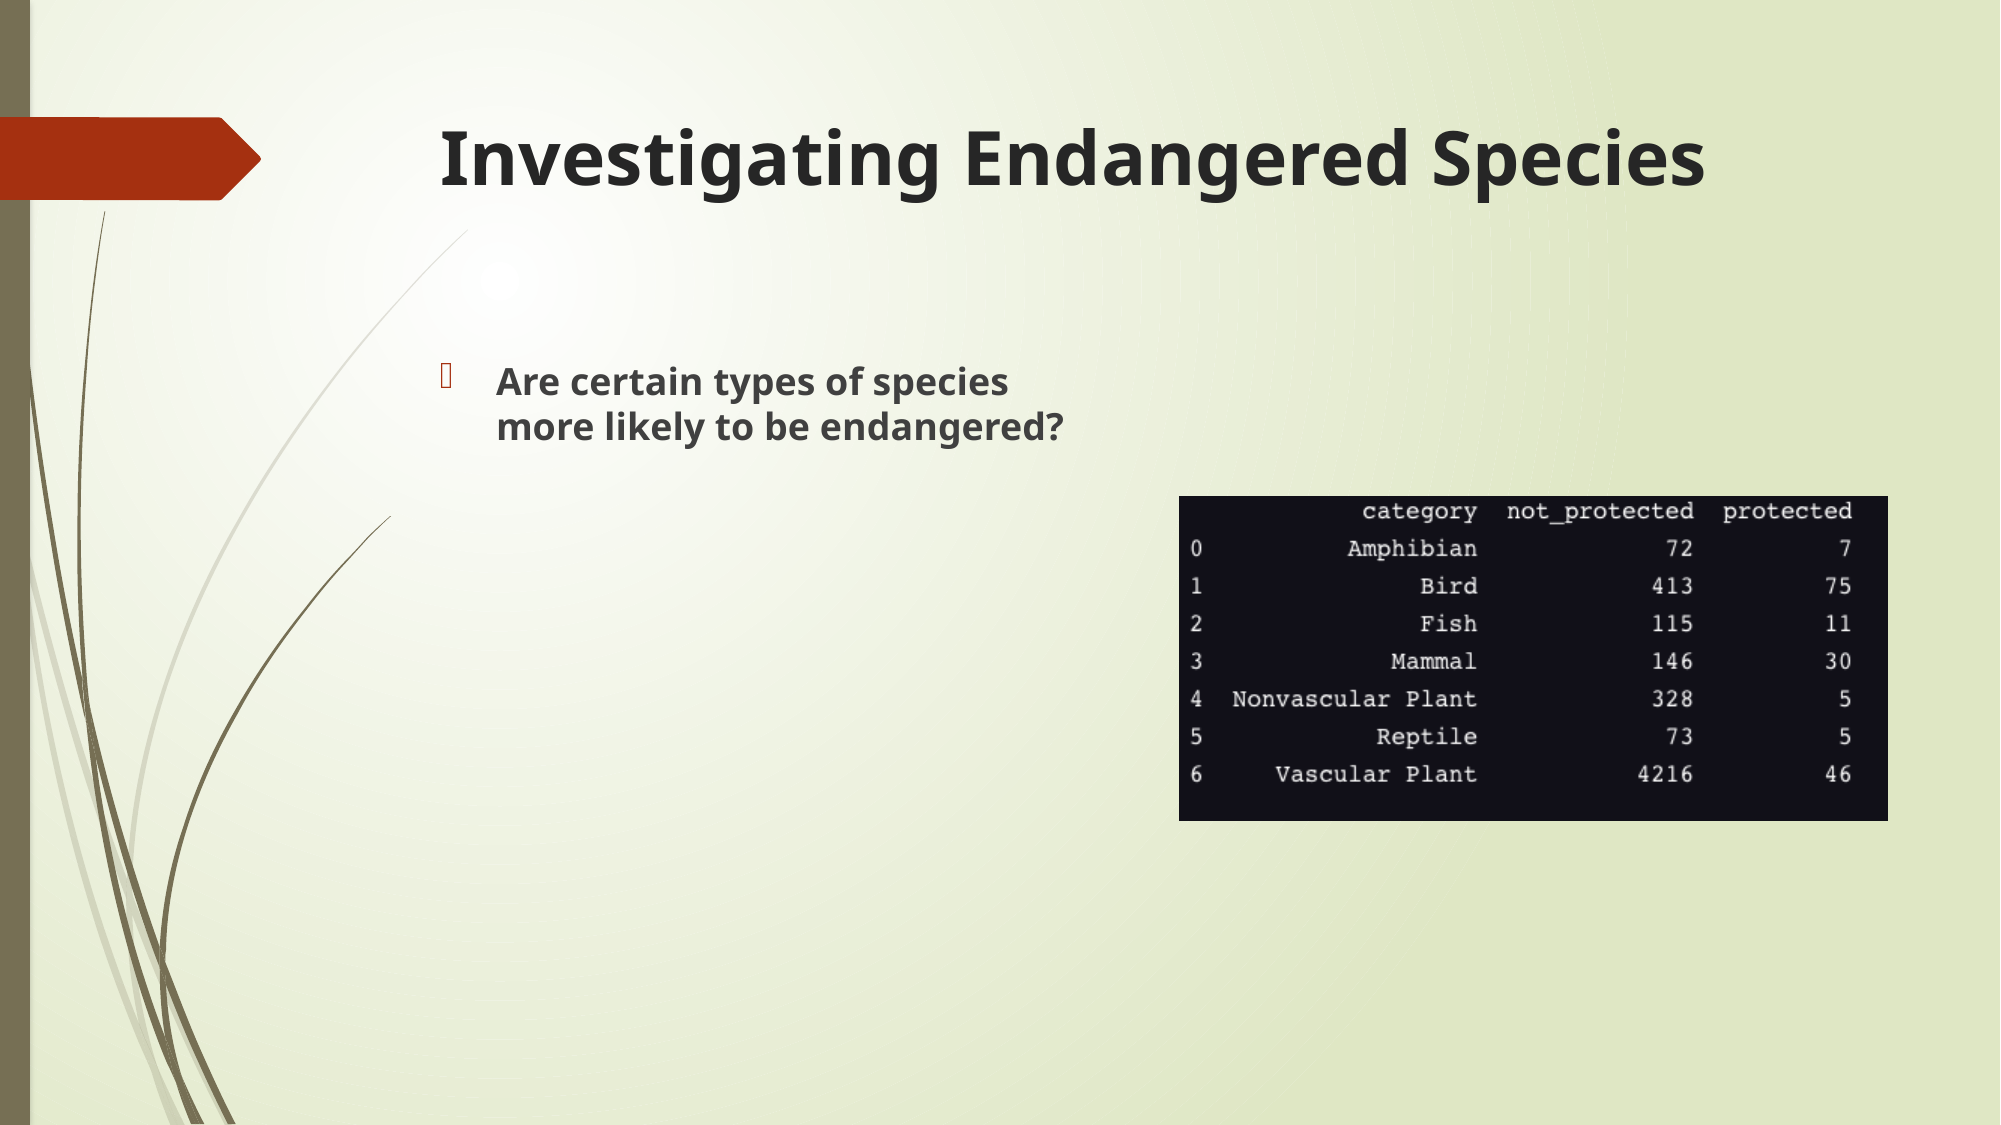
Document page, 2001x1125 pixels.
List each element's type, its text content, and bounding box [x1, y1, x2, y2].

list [1179, 496, 1888, 821]
list Are certain types of species more likely to be endangered? [424, 350, 1133, 970]
title Investigating Endangered Species [425, 102, 1888, 313]
